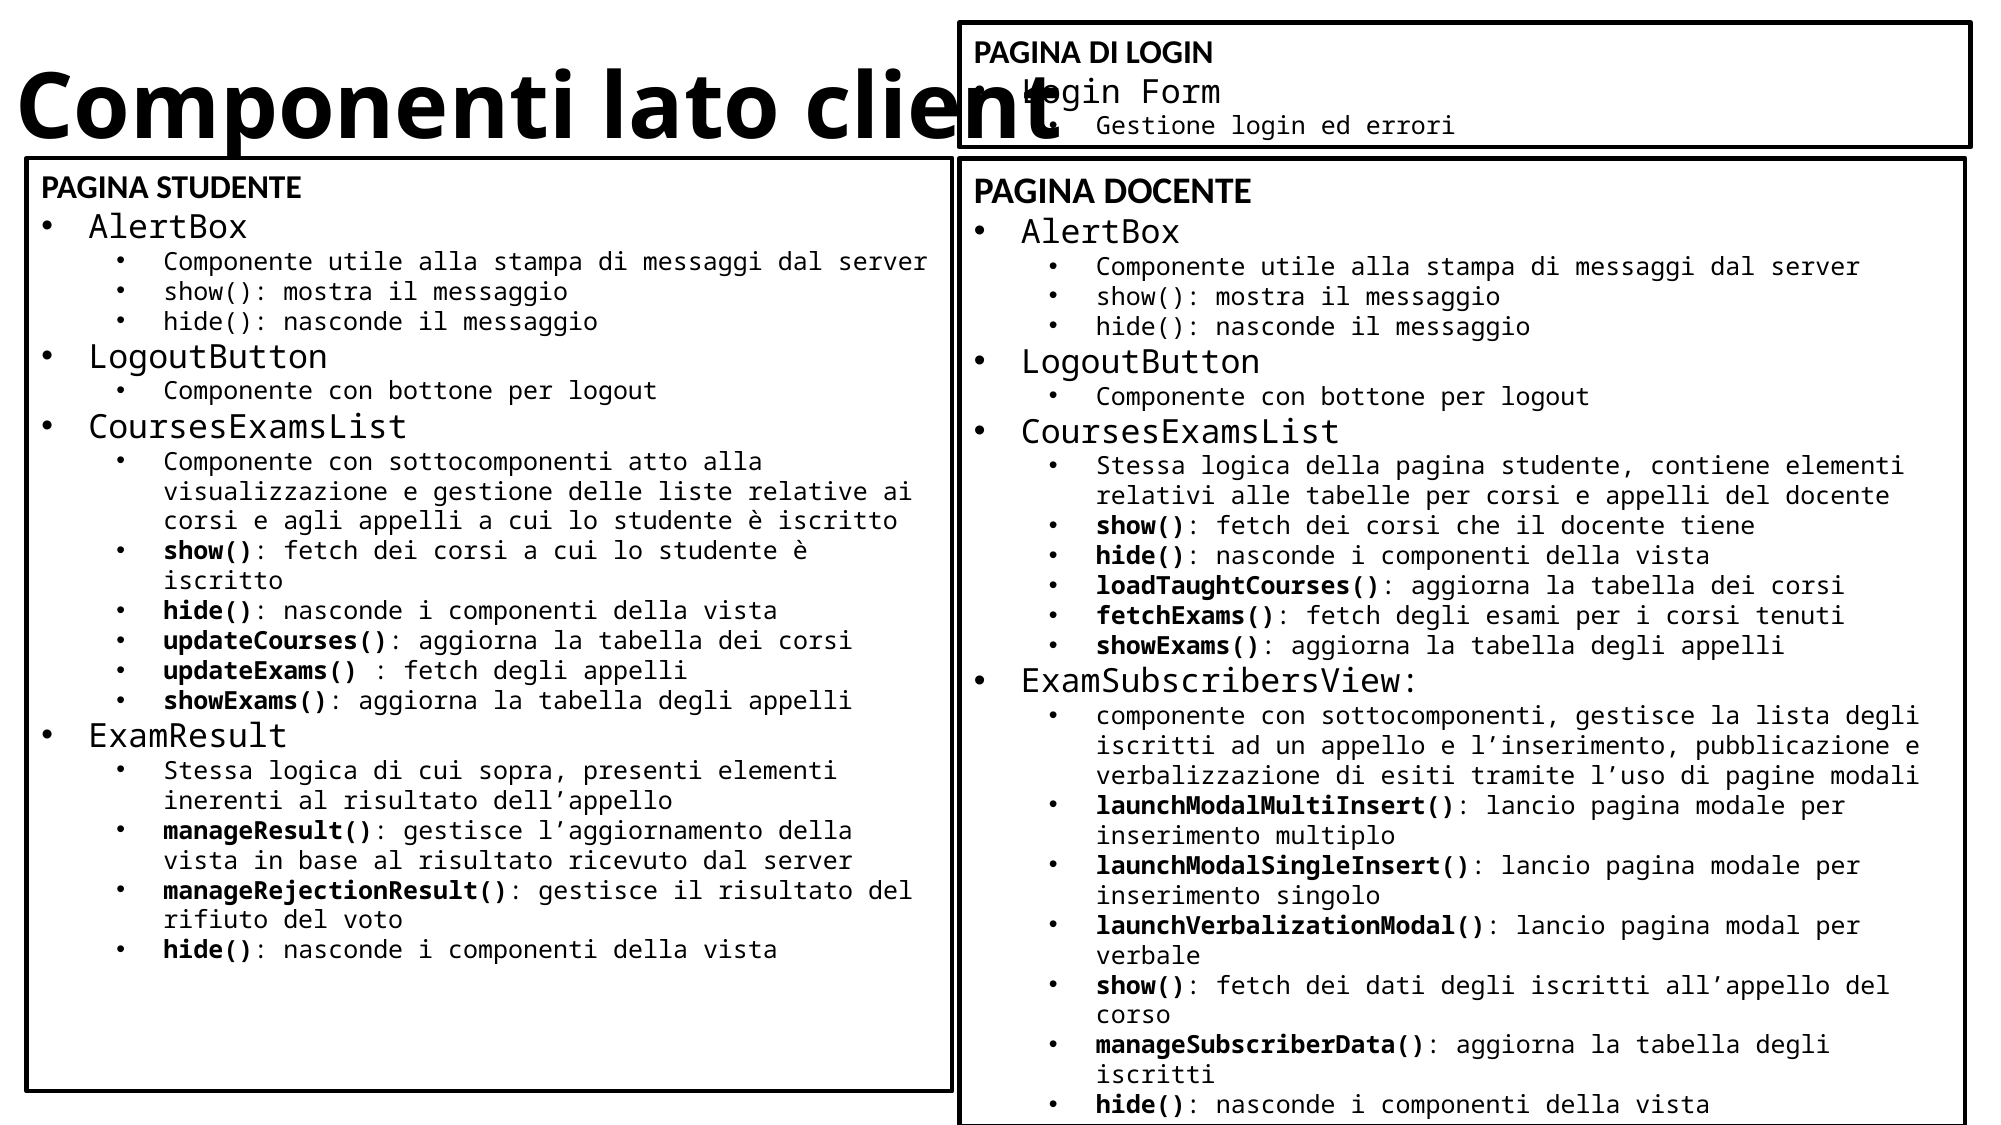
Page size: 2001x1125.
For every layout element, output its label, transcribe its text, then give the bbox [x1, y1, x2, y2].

text_box PAGINA DOCENTE AlertBox Componente utile alla stampa di messaggi dal server show(): mostra il messaggio hide(): nasconde il messaggio LogoutButton Componente con bottone per logout CoursesExamsList Stessa logica della pagina studente, contiene elementi relativi alle tabelle per corsi e appelli del docente show(): fetch dei corsi che il docente tiene hide(): nasconde i componenti della vista loadTaughtCourses(): aggiorna la tabella dei corsi fetchExams(): fetch degli esami per i corsi tenuti showExams(): aggiorna la tabella degli appelli ExamSubscribersView: componente con sottocomponenti, gestisce la lista degli iscritti ad un appello e l’inserimento, pubblicazione e verbalizzazione di esiti tramite l’uso di pagine modali launchModalMultiInsert(): lancio pagina modale per inserimento multiplo launchModalSingleInsert(): lancio pagina modale per inserimento singolo launchVerbalizationModal(): lancio pagina modal per verbale show(): fetch dei dati degli iscritti all’appello del corso manageSubscriberData(): aggiorna la tabella degli iscritti hide(): nasconde i componenti della vista [959, 158, 1966, 1125]
title Componenti lato client [0, 0, 2000, 218]
text_box PAGINA DI LOGIN Login Form Gestione login ed errori [959, 22, 1971, 148]
text_box PAGINA STUDENTE AlertBox Componente utile alla stampa di messaggi dal server show(): mostra il messaggio hide(): nasconde il messaggio LogoutButton Componente con bottone per logout CoursesExamsList Componente con sottocomponenti atto alla visualizzazione e gestione delle liste relative ai corsi e agli appelli a cui lo studente è iscritto show(): fetch dei corsi a cui lo studente è iscritto hide(): nasconde i componenti della vista updateCourses(): aggiorna la tabella dei corsi updateExams() : fetch degli appelli showExams(): aggiorna la tabella degli appelli ExamResult Stessa logica di cui sopra, presenti elementi inerenti al risultato dell’appello manageResult(): gestisce l’aggiornamento della vista in base al risultato ricevuto dal server manageRejectionResult(): gestisce il risultato del rifiuto del voto hide(): nasconde i componenti della vista [26, 158, 952, 1092]
